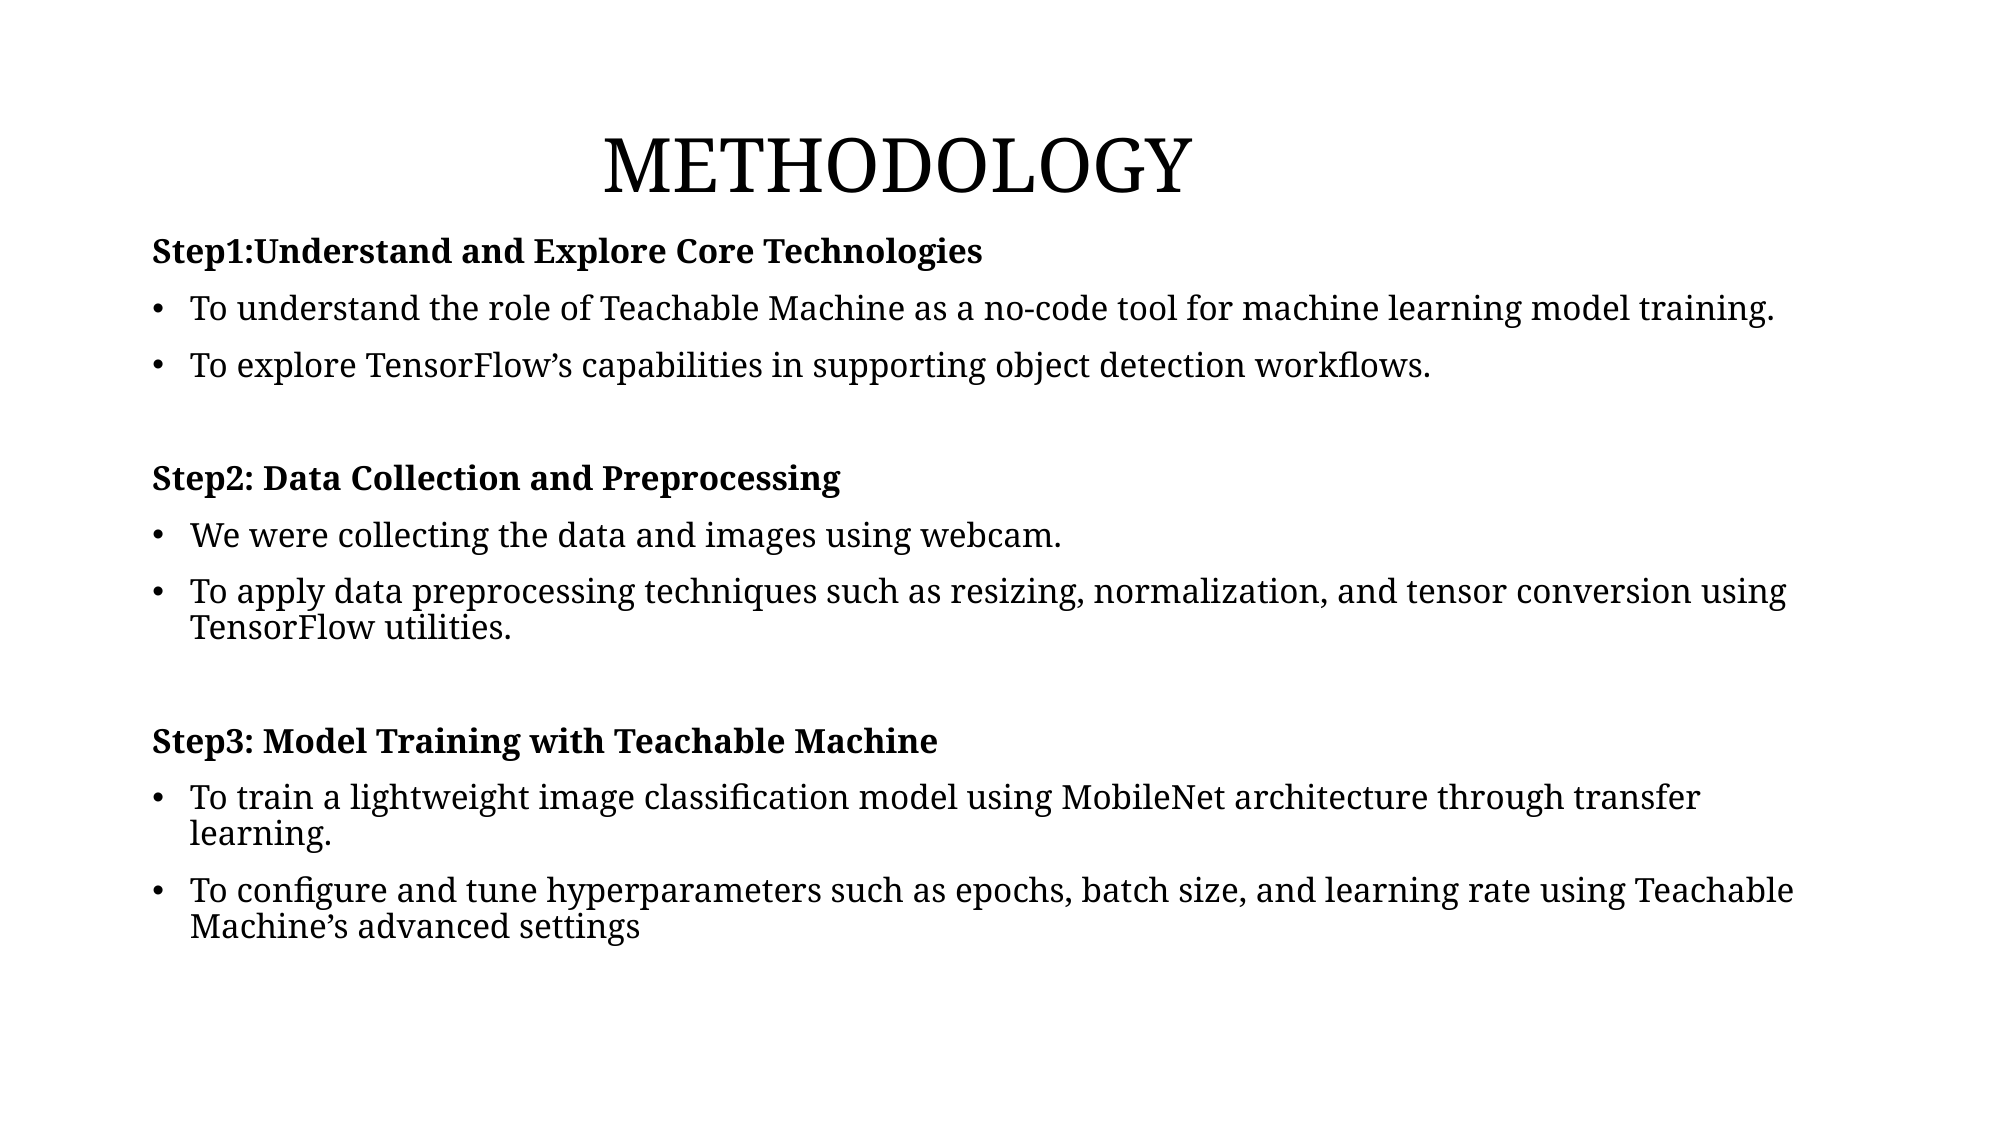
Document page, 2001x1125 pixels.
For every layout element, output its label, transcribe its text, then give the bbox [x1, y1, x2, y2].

title METHODOLOGY [137, 59, 1863, 227]
list Step1:Understand and Explore Core Technologies To understand the role of Teachable Machine as a no-code tool for machine learning model training. To explore TensorFlow’s capabilities in supporting object detection workflows. Step2: Data Collection and Preprocessing We were collecting the data and images using webcam. To apply data preprocessing techniques such as resizing, normalization, and tensor conversion using TensorFlow utilities. Step3: Model Training with Teachable Machine To train a lightweight image classification model using MobileNet architecture through transfer learning. To configure and tune hyperparameters such as epochs, batch size, and learning rate using Teachable Machine’s advanced settings [137, 227, 1863, 1101]
